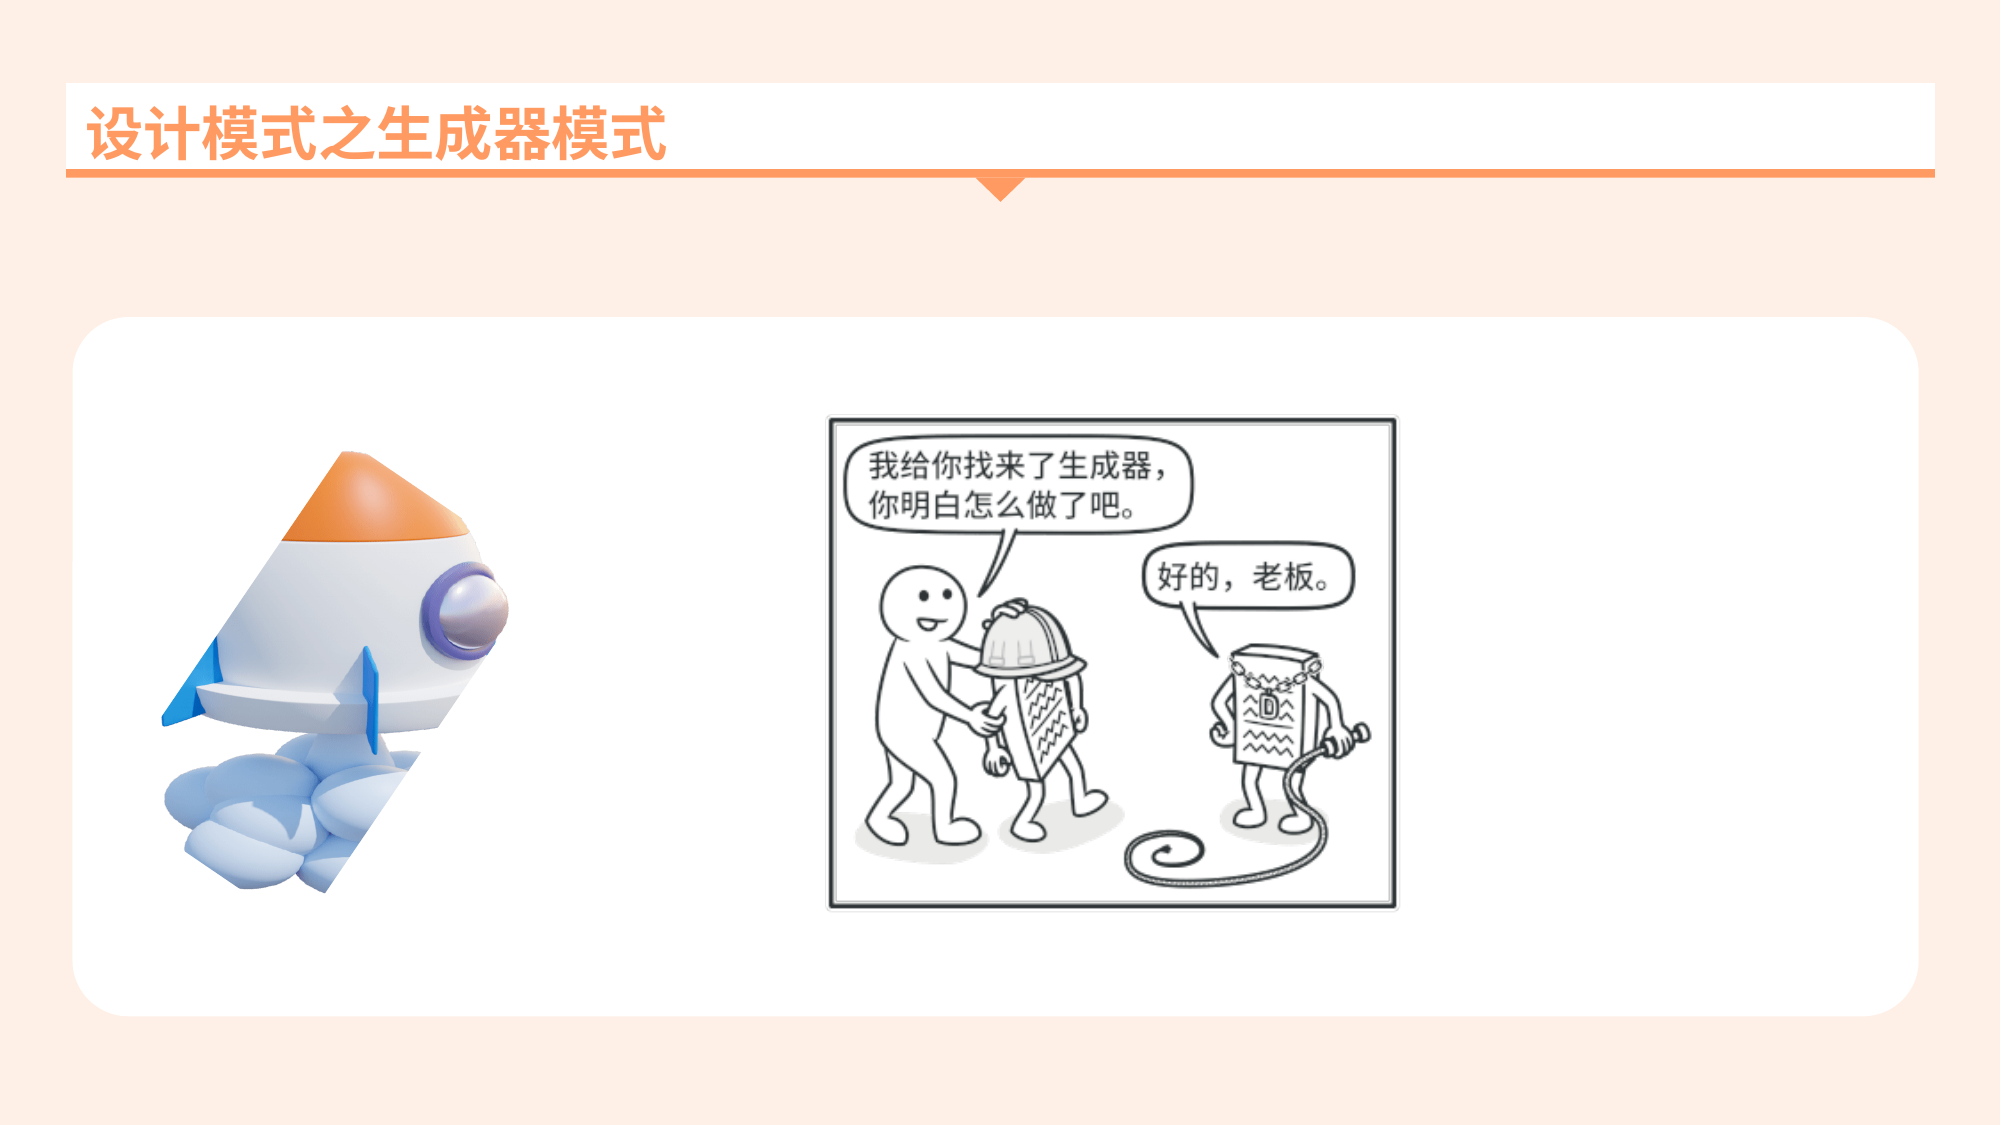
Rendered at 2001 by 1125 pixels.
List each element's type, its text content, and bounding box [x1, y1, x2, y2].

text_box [72, 317, 1919, 1017]
picture [808, 397, 1418, 931]
title 设计模式之生成器模式 [70, 5, 1852, 175]
